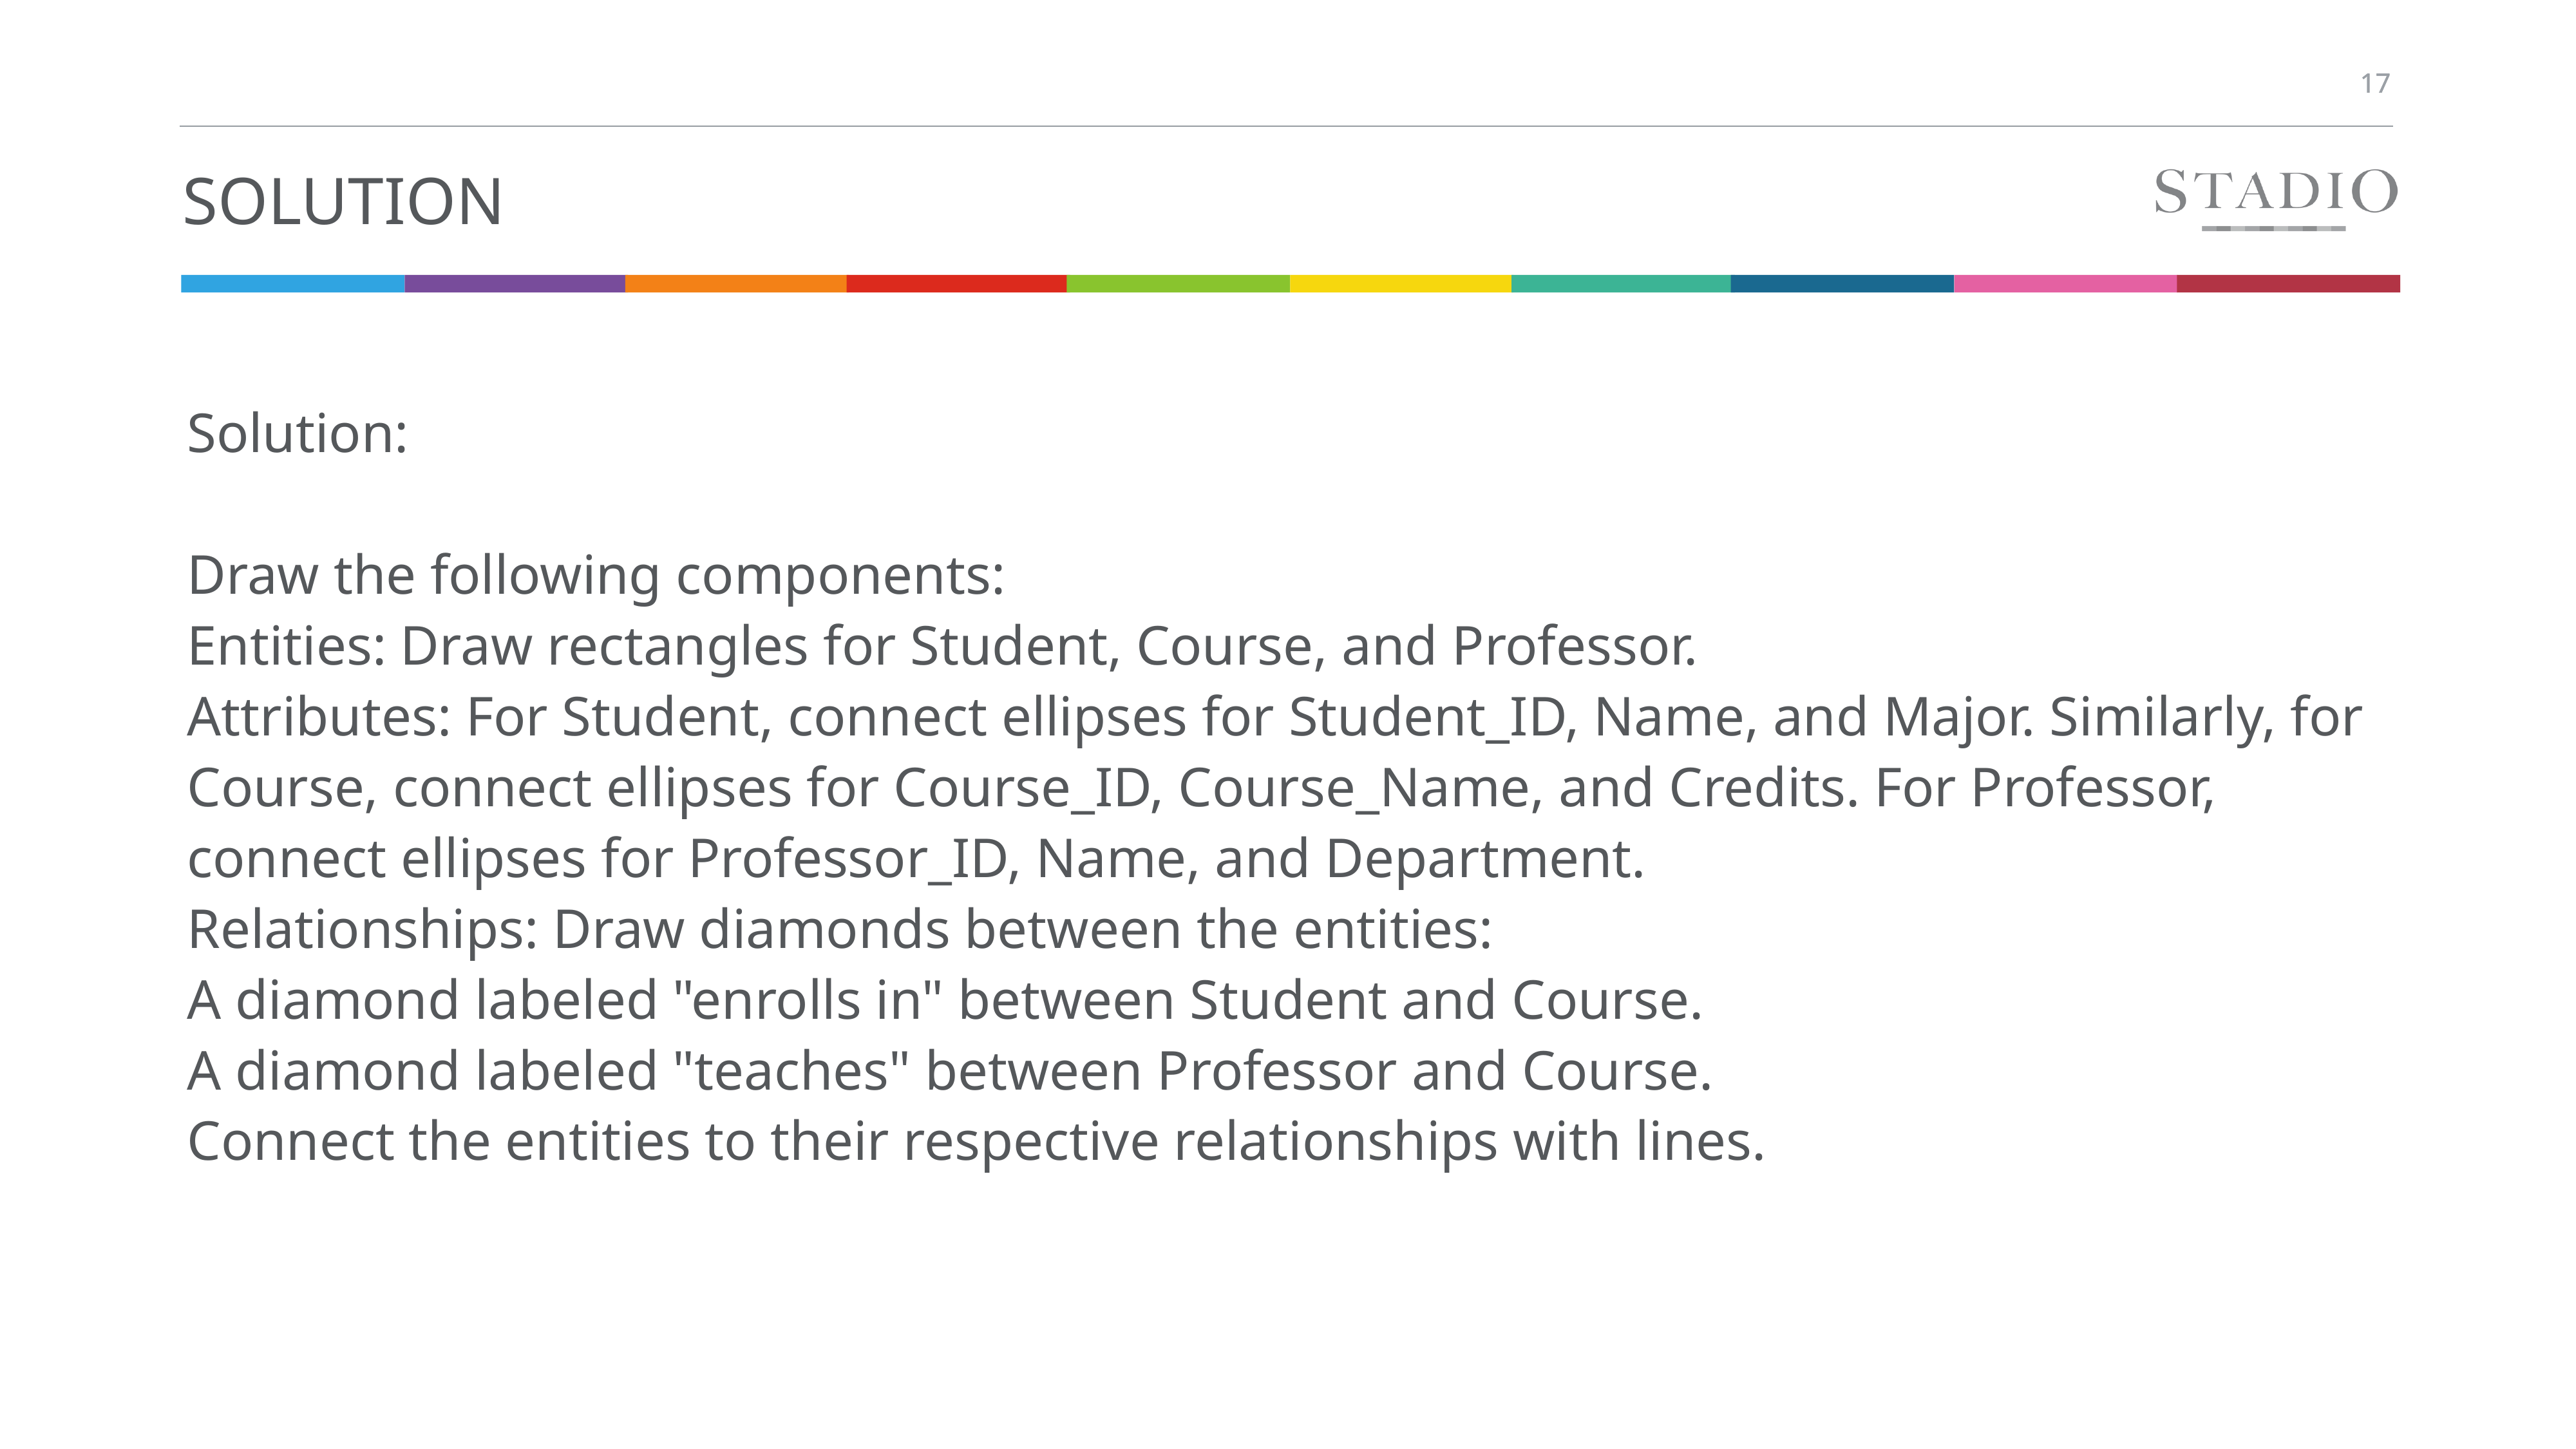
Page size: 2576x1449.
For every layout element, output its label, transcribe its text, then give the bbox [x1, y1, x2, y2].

picture [2112, 126, 2441, 274]
list Solution: Draw the following components: Entities: Draw rectangles for Student, Course, and Professor. Attributes: For Student, connect ellipses for Student_ID, Name, and Major. Similarly, for Course, connect ellipses for Course_ID, Course_Name, and Credits. For Professor, connect ellipses for Professor_ID, Name, and Department. Relationships: Draw diamonds between the entities: A diamond labeled "enrolls in" between Student and Course. A diamond labeled "teaches" between Professor and Course. Connect the entities to their respective relationships with lines. [187, 392, 2407, 1405]
title Solution [182, 128, 2069, 279]
